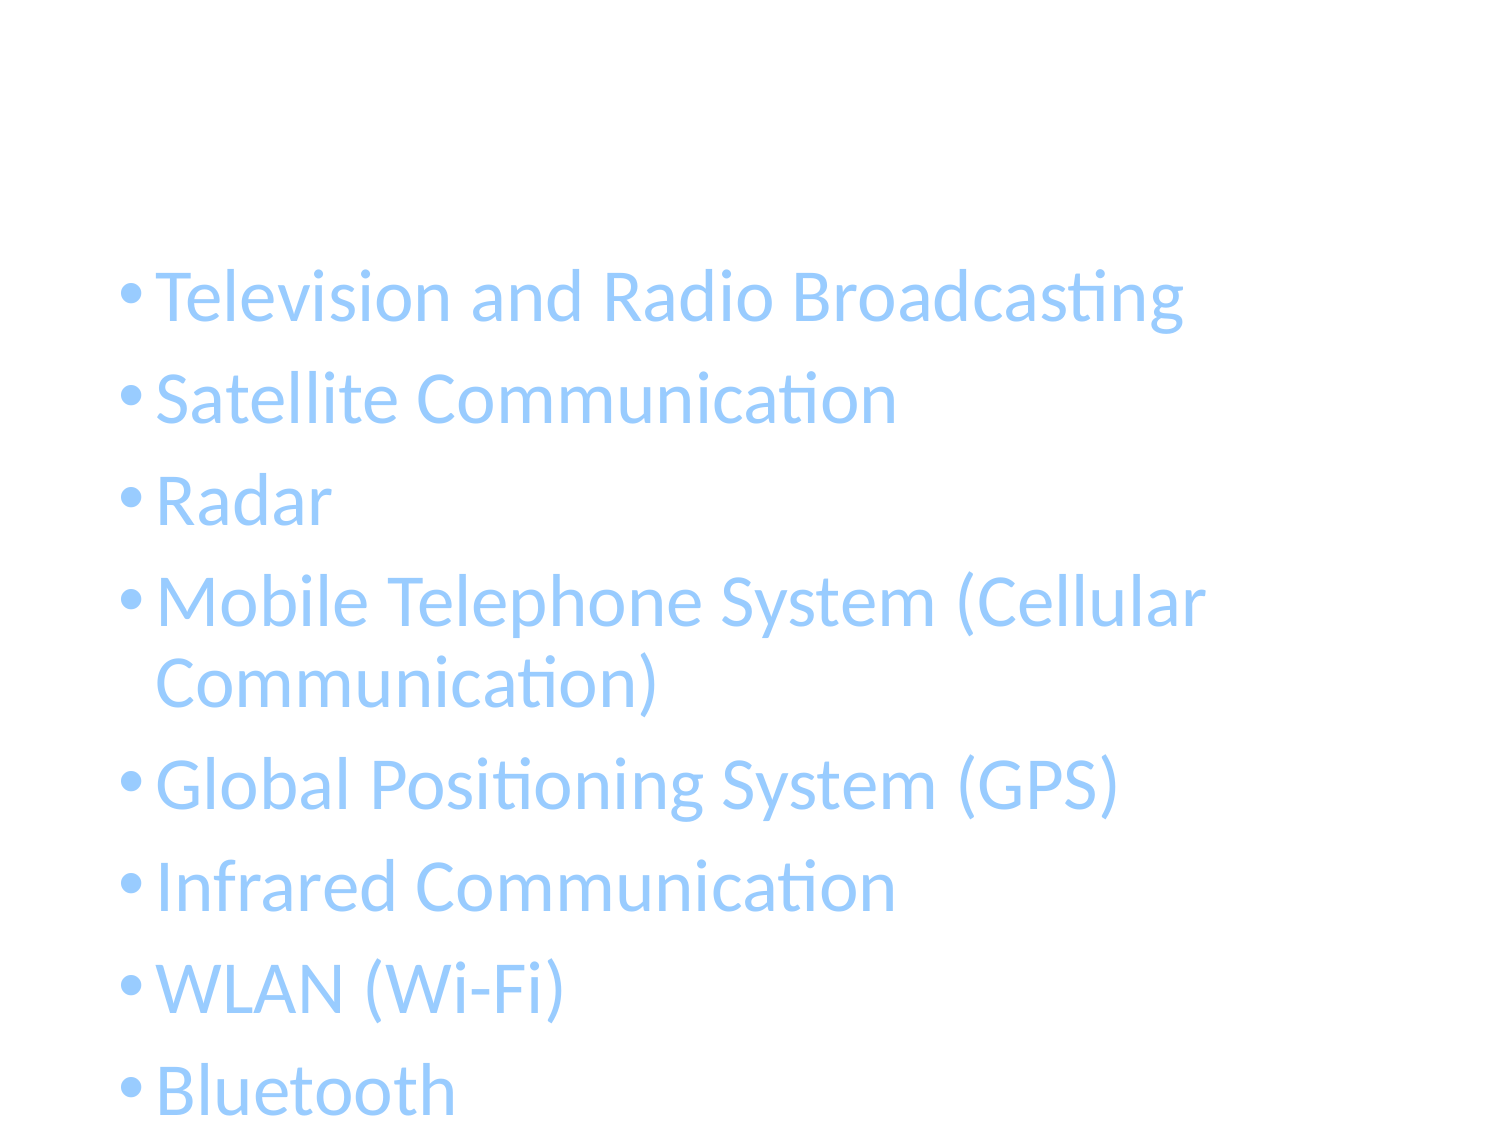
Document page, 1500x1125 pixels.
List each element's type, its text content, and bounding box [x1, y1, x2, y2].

list Television and Radio Broadcasting Satellite Communication Radar Mobile Telephone System (Cellular Communication) Global Positioning System (GPS) Infrared Communication WLAN (Wi-Fi) Bluetooth [103, 249, 1397, 963]
